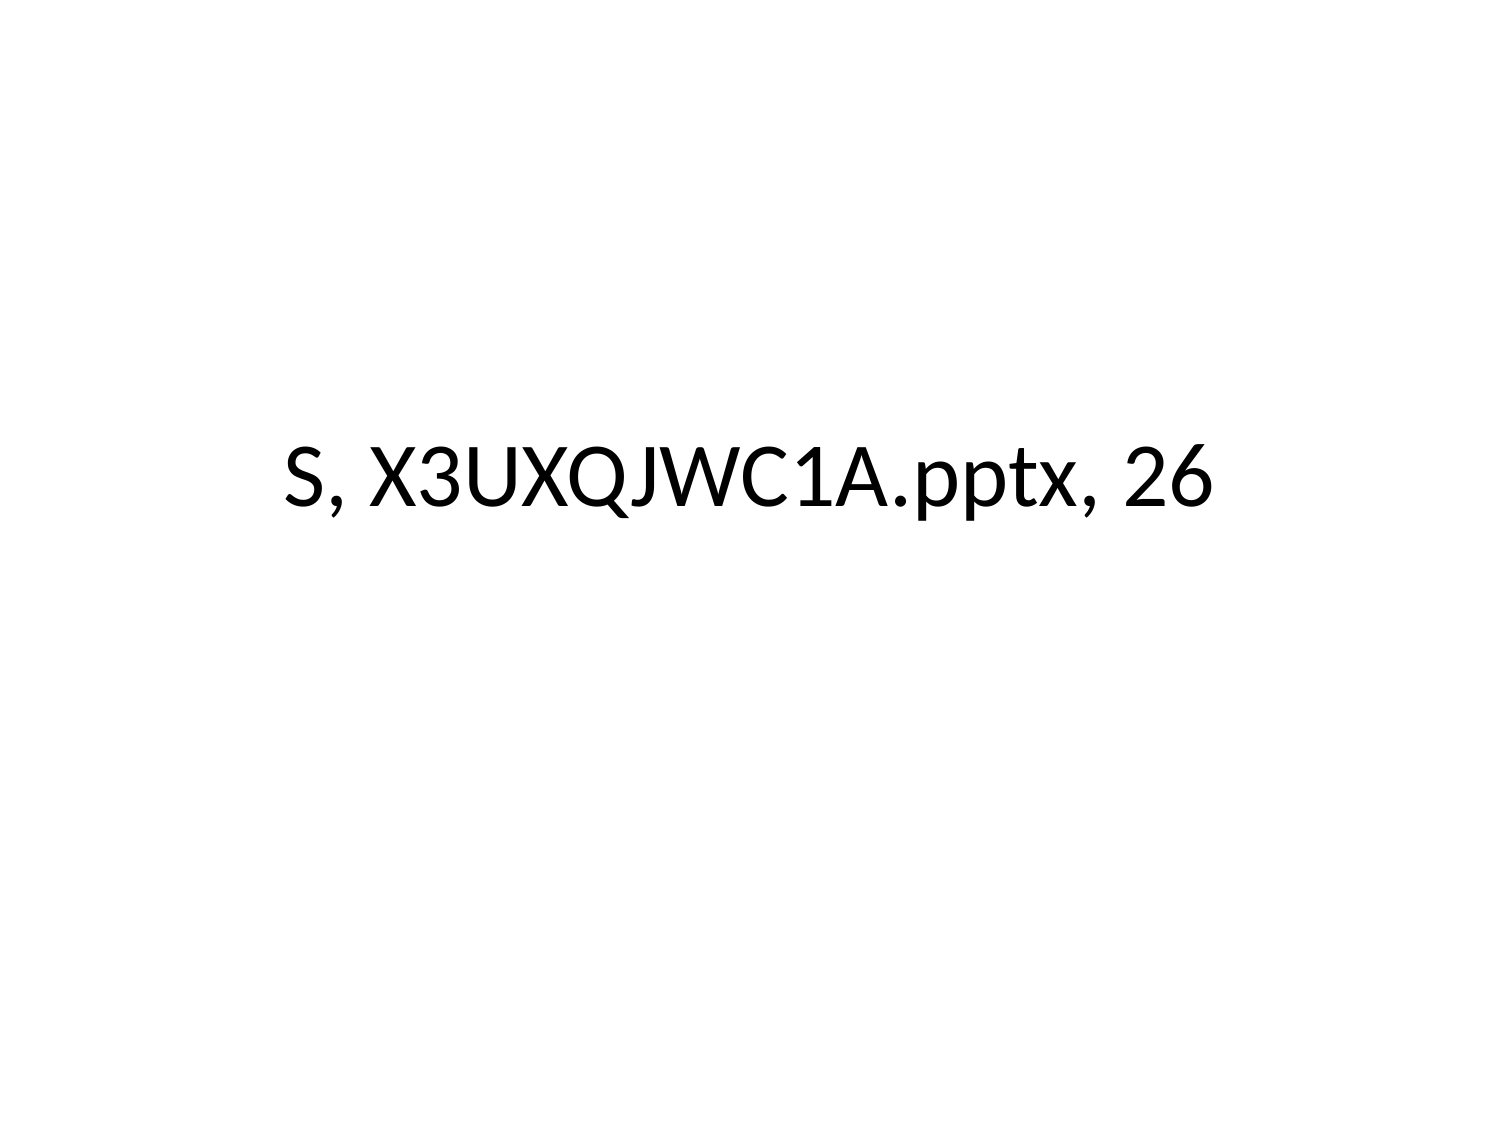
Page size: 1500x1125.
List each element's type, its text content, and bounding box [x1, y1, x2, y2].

title S, X3UXQJWC1A.pptx, 26 [112, 349, 1388, 591]
